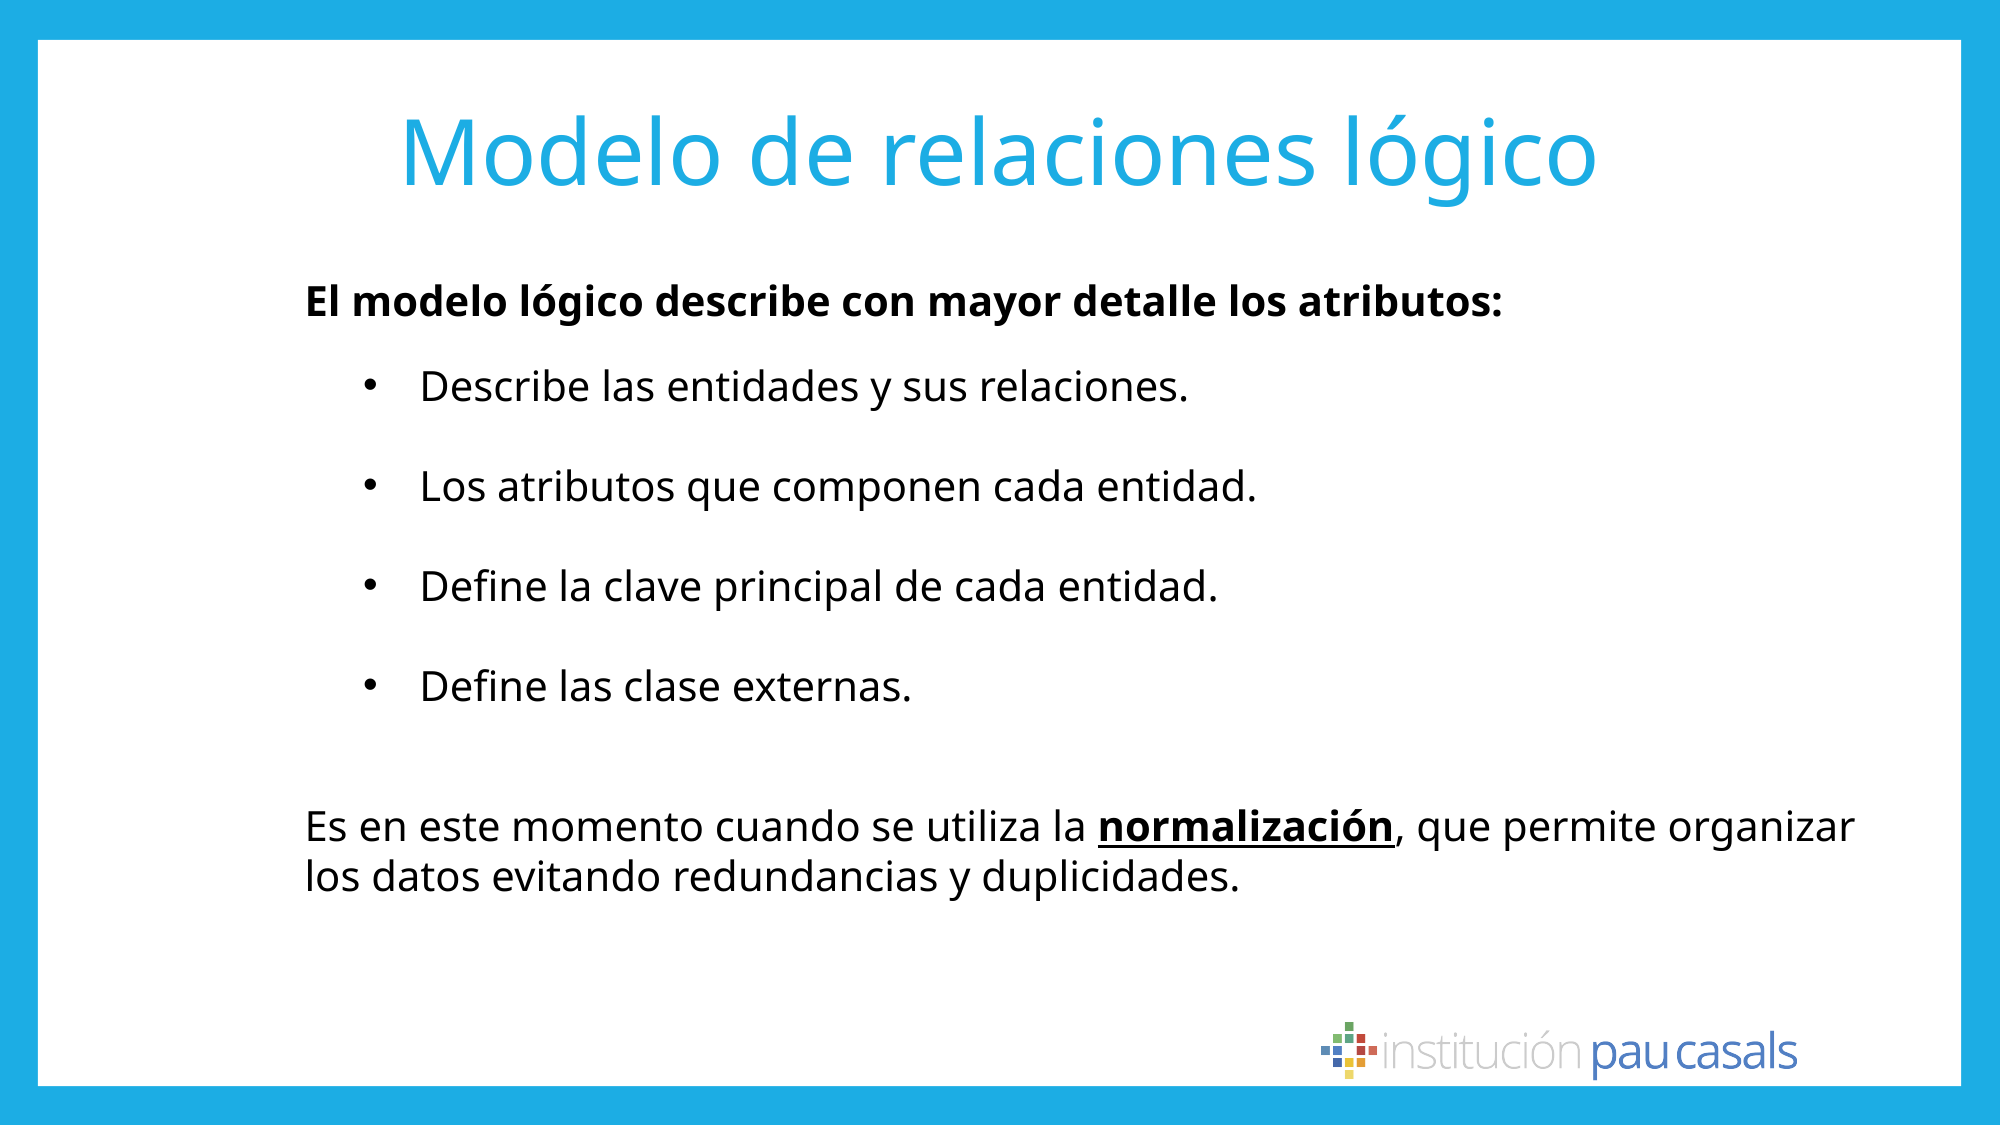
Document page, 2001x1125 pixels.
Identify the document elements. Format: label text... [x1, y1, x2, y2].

text_box Describe las entidades y sus relaciones. Los atributos que componen cada entidad. Define la clave principal de cada entidad. Define las clase externas. [348, 352, 1443, 717]
text_box Es en este momento cuando se utiliza la normalización, que permite organizar los datos evitando redundancias y duplicidades. [289, 792, 1886, 908]
title Modelo de relaciones lógico [189, 44, 1810, 267]
picture [1321, 1022, 1797, 1082]
text_box El modelo lógico describe con mayor detalle los atributos: [289, 266, 1886, 332]
